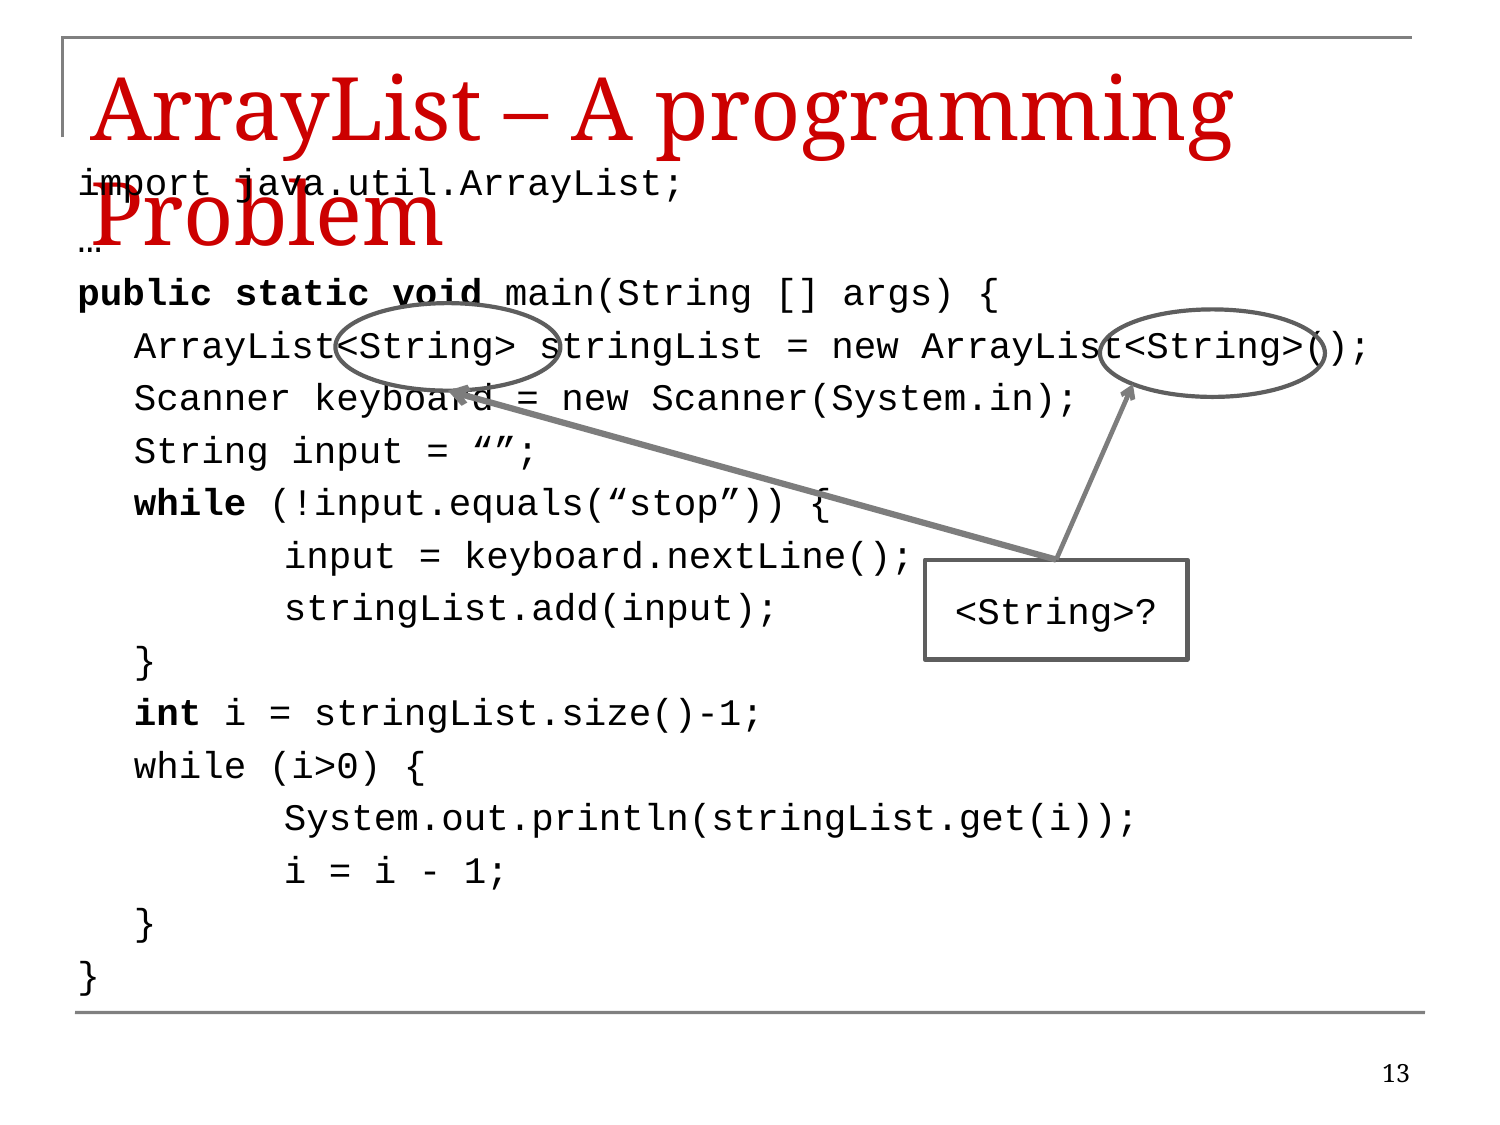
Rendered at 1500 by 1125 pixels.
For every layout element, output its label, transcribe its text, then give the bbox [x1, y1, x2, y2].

slide_number 13 [1074, 1023, 1426, 1100]
list import java.util.ArrayList; … public static void main(String [] args) { ArrayList<String> stringList = new ArrayList<String>(); Scanner keyboard = new Scanner(System.in); String input = “”; while (!input.equals(“stop”)) { input = keyboard.nextLine(); stringList.add(input); } int i = stringList.size()-1; while (i>0) { System.out.println(stringList.get(i)); i = i - 1; } } [62, 149, 1401, 1006]
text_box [335, 302, 1326, 660]
title ArrayList – A programming Problem [74, 45, 1426, 233]
